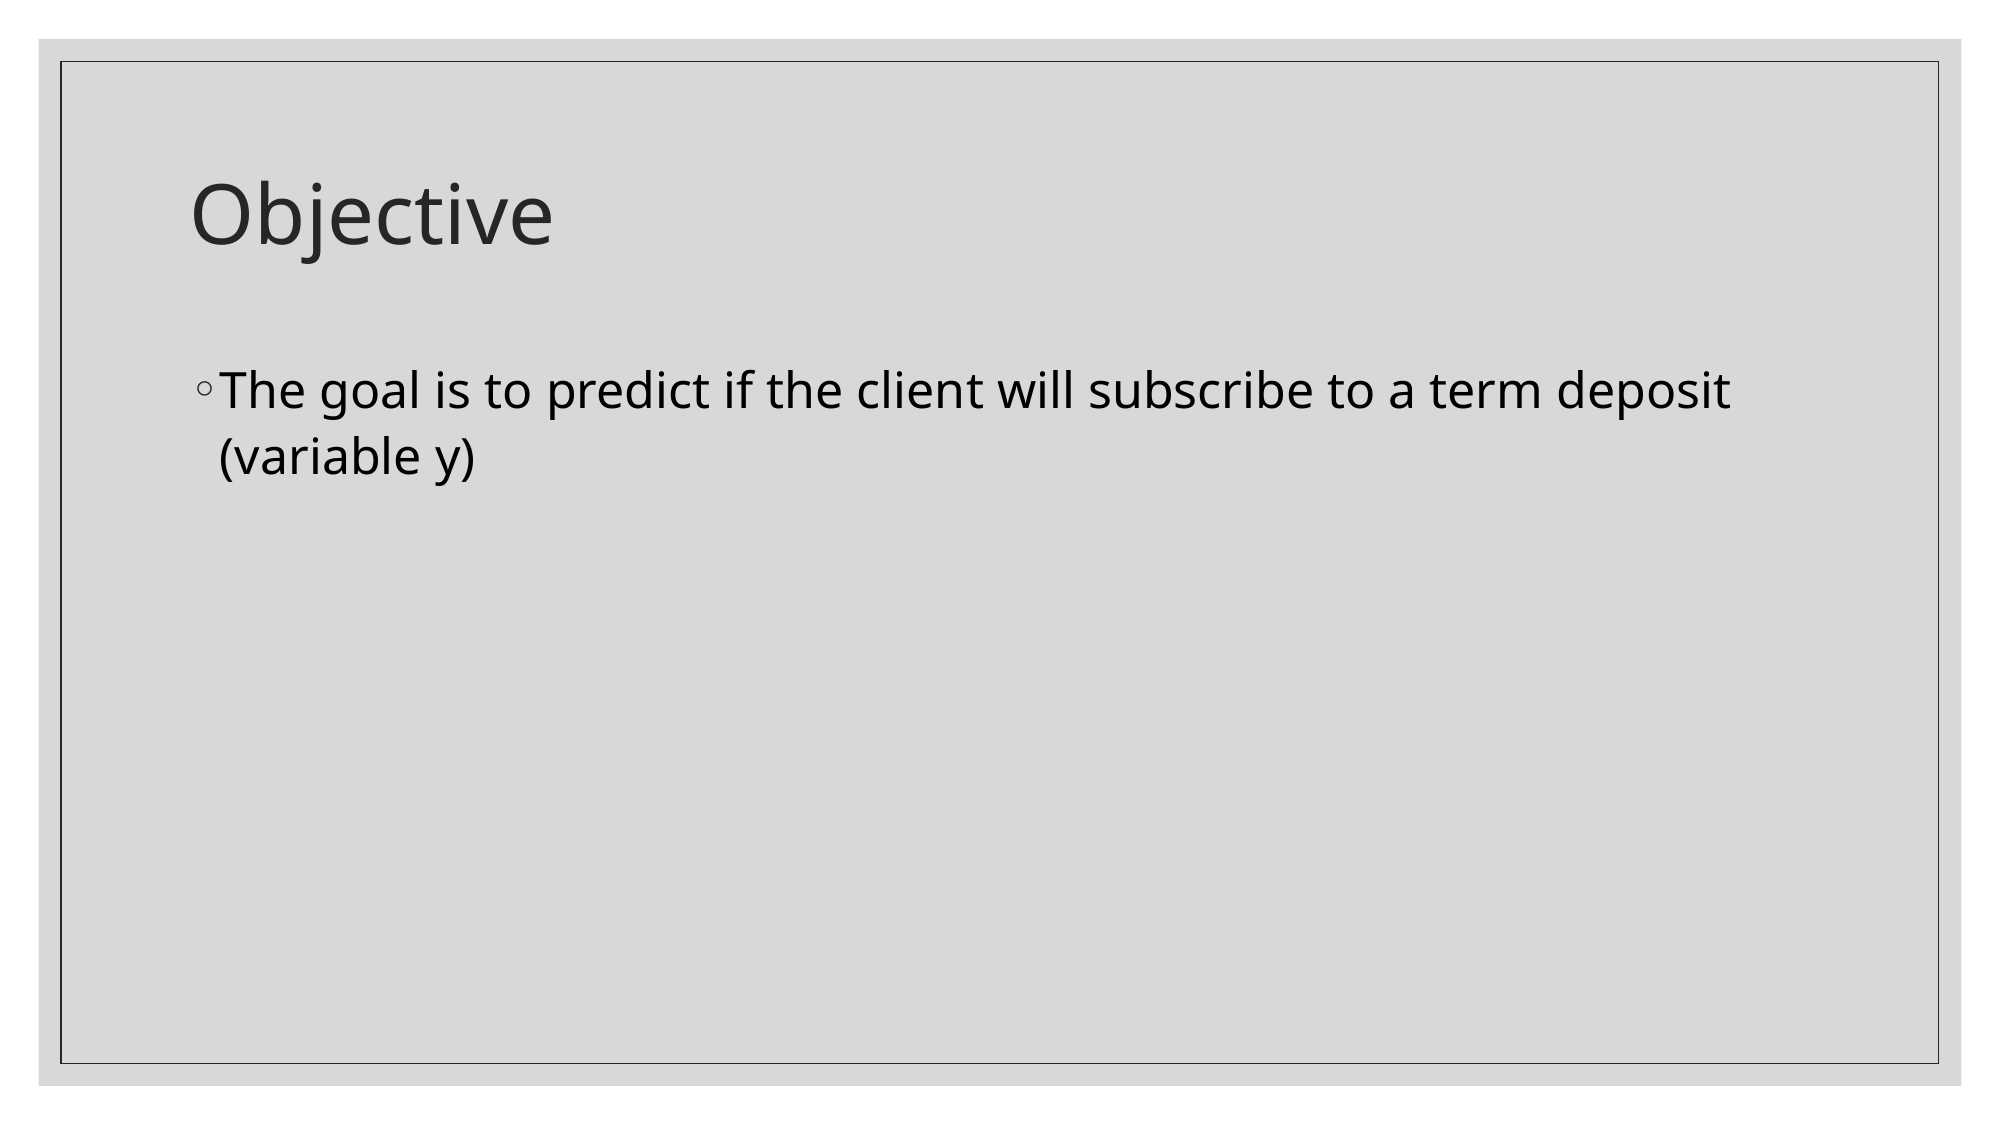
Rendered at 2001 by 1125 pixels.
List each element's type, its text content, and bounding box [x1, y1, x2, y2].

list The goal is to predict if the client will subscribe to a term deposit (variable y) [174, 345, 1825, 977]
title Objective [174, 105, 1825, 331]
